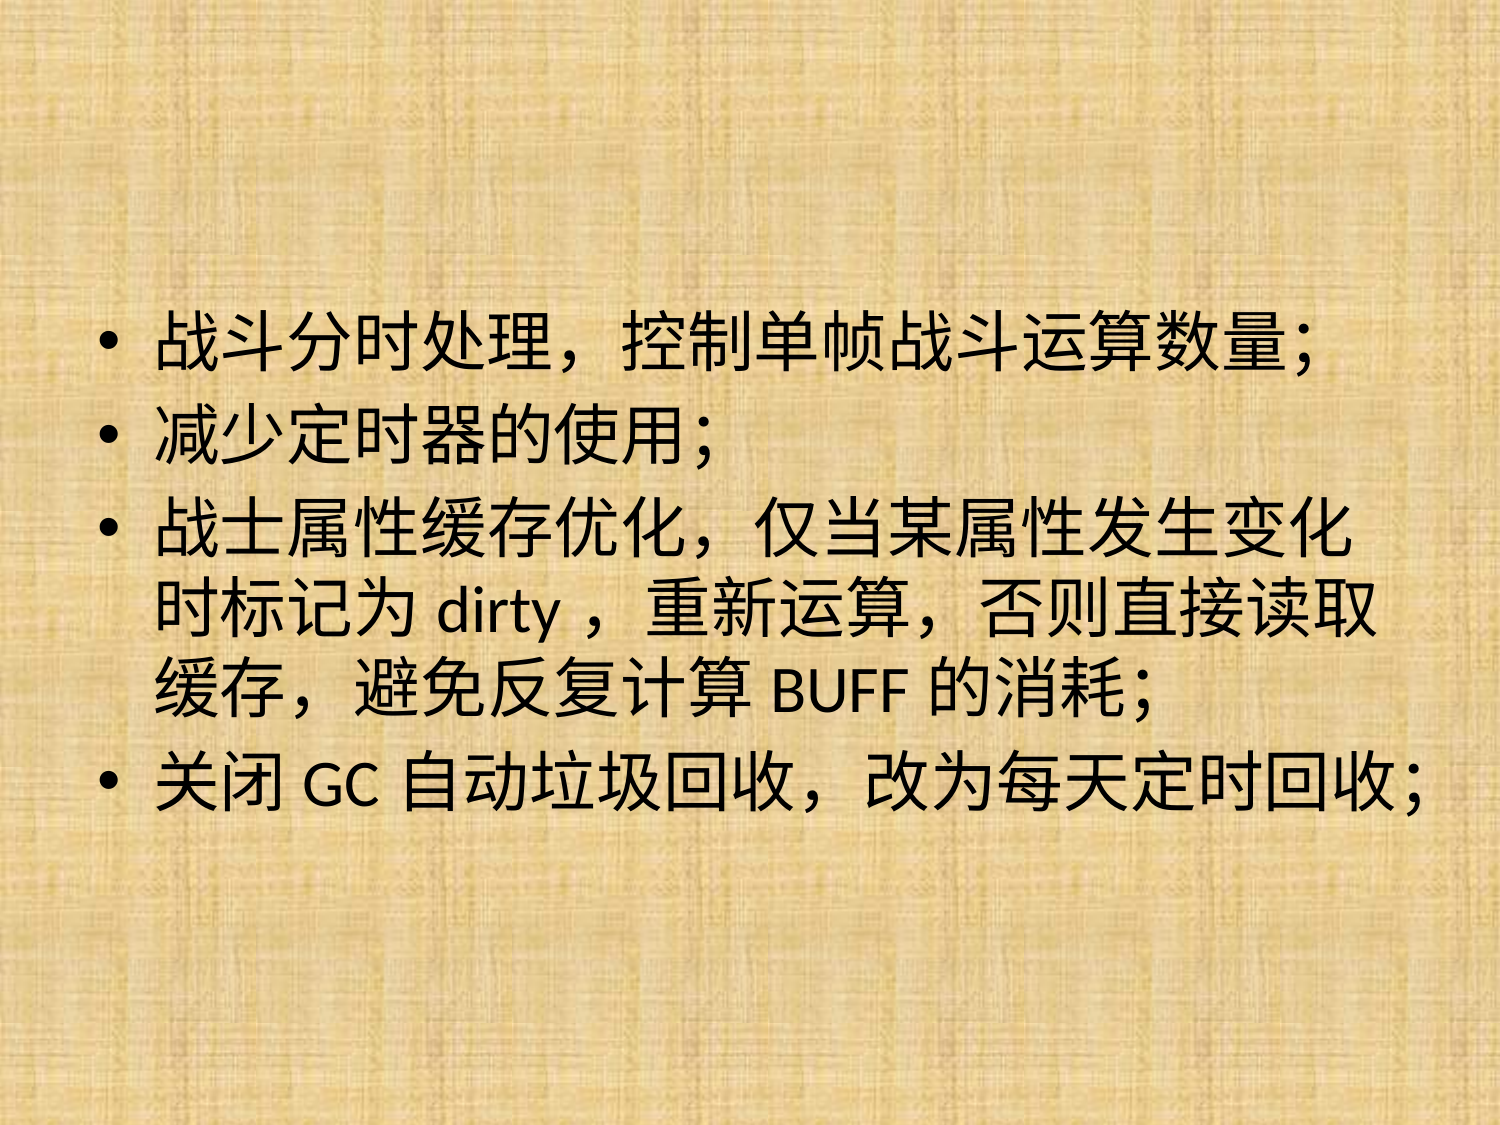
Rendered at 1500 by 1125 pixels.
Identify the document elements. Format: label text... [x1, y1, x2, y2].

list 战斗分时处理，控制单帧战斗运算数量； 减少定时器的使用； 战士属性缓存优化，仅当某属性发生变化时标记为dirty，重新运算，否则直接读取缓存，避免反复计算BUFF的消耗； 关闭GC自动垃圾回收，改为每天定时回收； [82, 105, 1432, 1020]
picture [0, 0, 1500, 1125]
